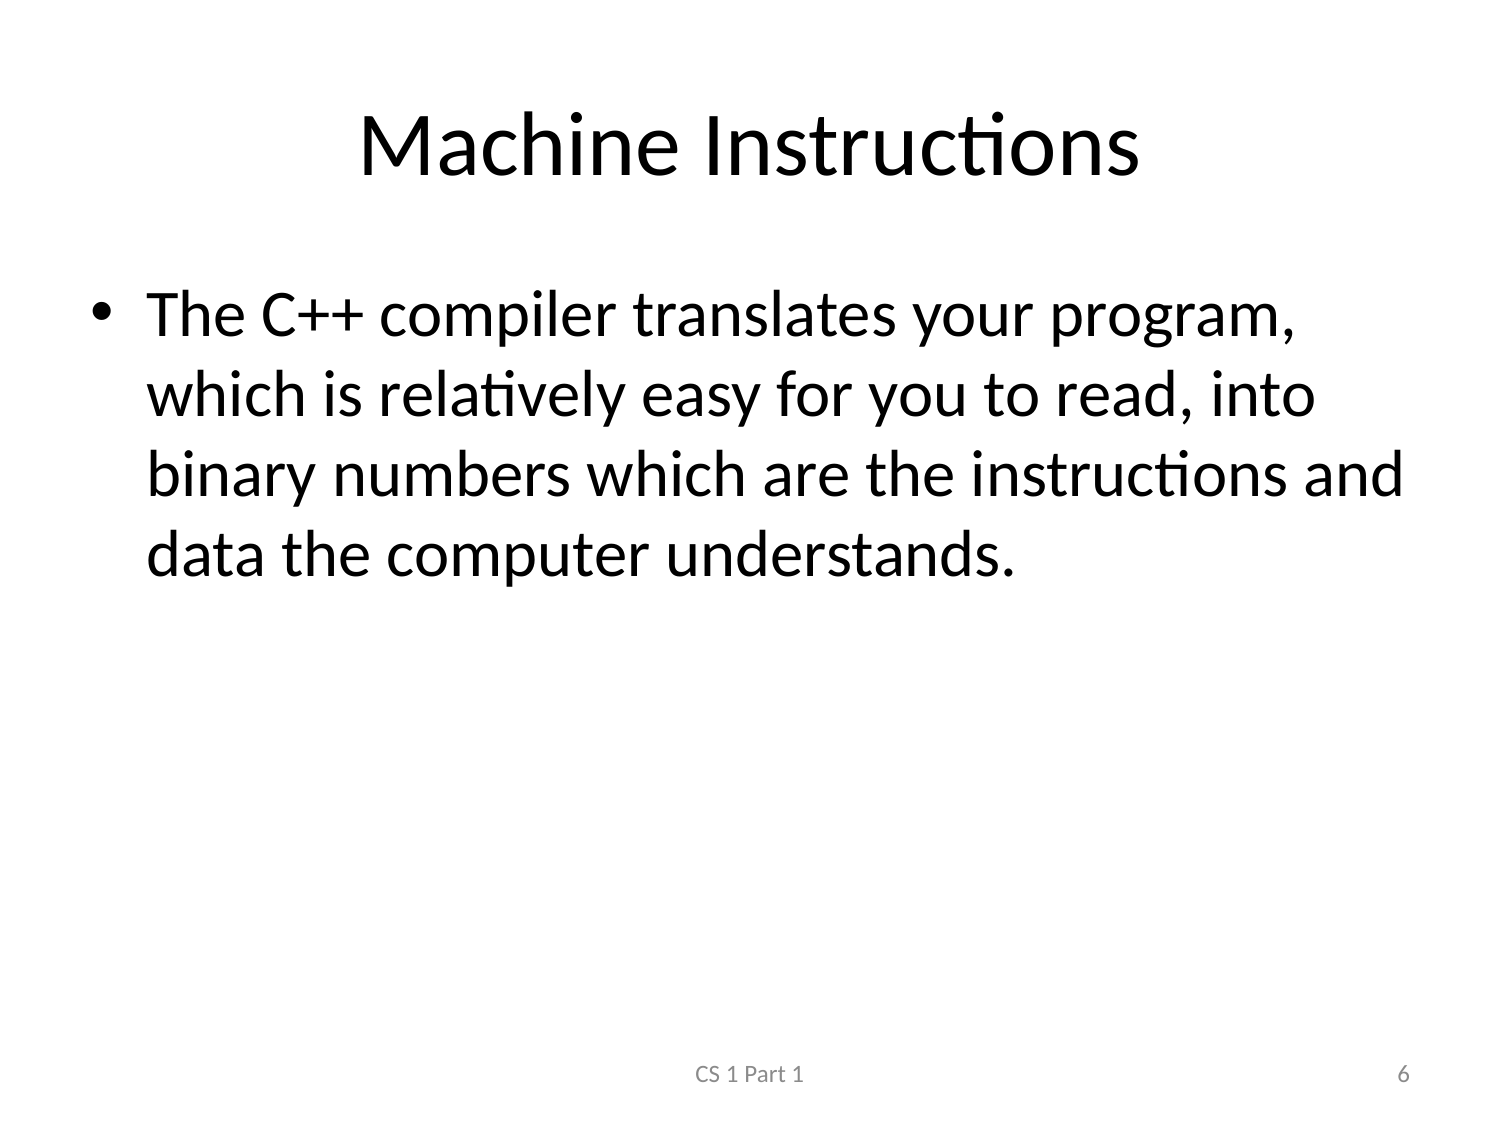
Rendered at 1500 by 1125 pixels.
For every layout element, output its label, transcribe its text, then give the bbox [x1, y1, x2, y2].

list The C++ compiler translates your program, which is relatively easy for you to read, into binary numbers which are the instructions and data the computer understands. [75, 262, 1425, 1005]
slide_number 6 [1074, 1042, 1425, 1103]
title Machine Instructions [75, 45, 1425, 233]
footer CS 1 Part 1 [512, 1042, 988, 1103]
